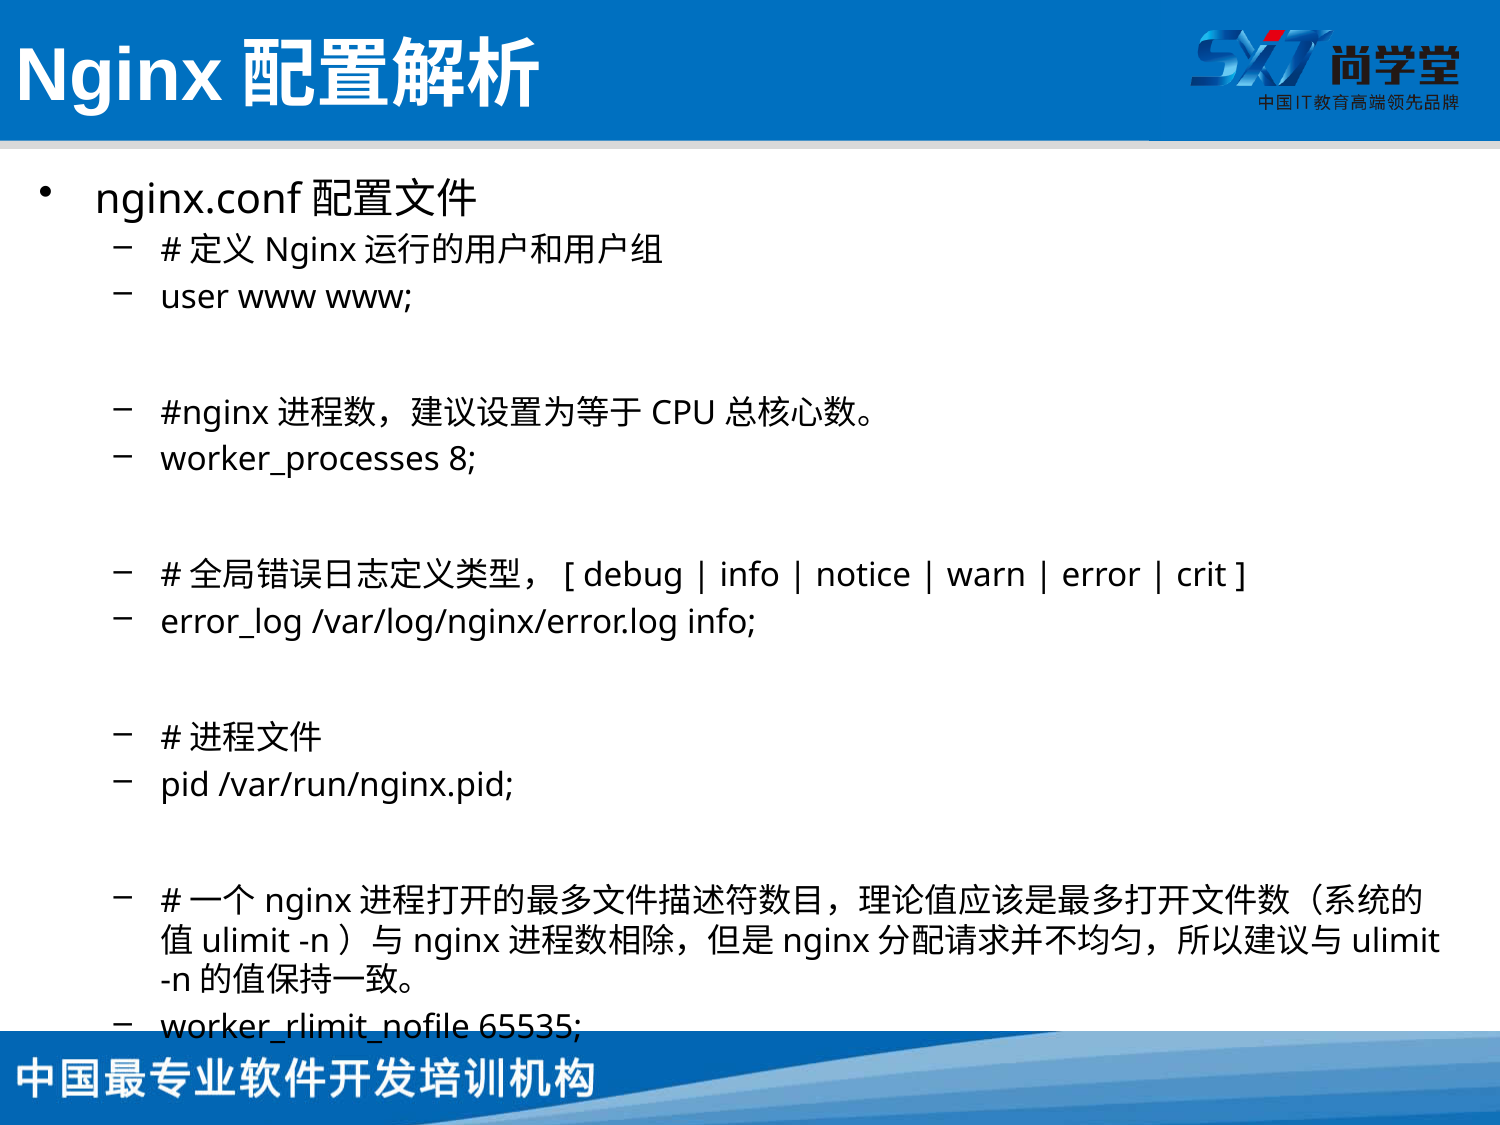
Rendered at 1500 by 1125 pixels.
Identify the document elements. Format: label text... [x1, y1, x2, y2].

title Nginx配置解析 [0, 0, 1161, 141]
list nginx.conf配置文件 #定义Nginx运行的用户和用户组 user www www; #nginx进程数，建议设置为等于CPU总核心数。 worker_processes 8; #全局错误日志定义类型，[ debug | info | notice | warn | error | crit ] error_log /var/log/nginx/error.log info; #进程文件 pid /var/run/nginx.pid; #一个nginx进程打开的最多文件描述符数目，理论值应该是最多打开文件数（系统的值ulimit -n）与nginx进程数相除，但是nginx分配请求并不均匀，所以建议与ulimit -n的值保持一致。 worker_rlimit_nofile 65535; [23, 164, 1465, 997]
picture [1161, 0, 1500, 141]
picture [0, 1031, 1500, 1125]
